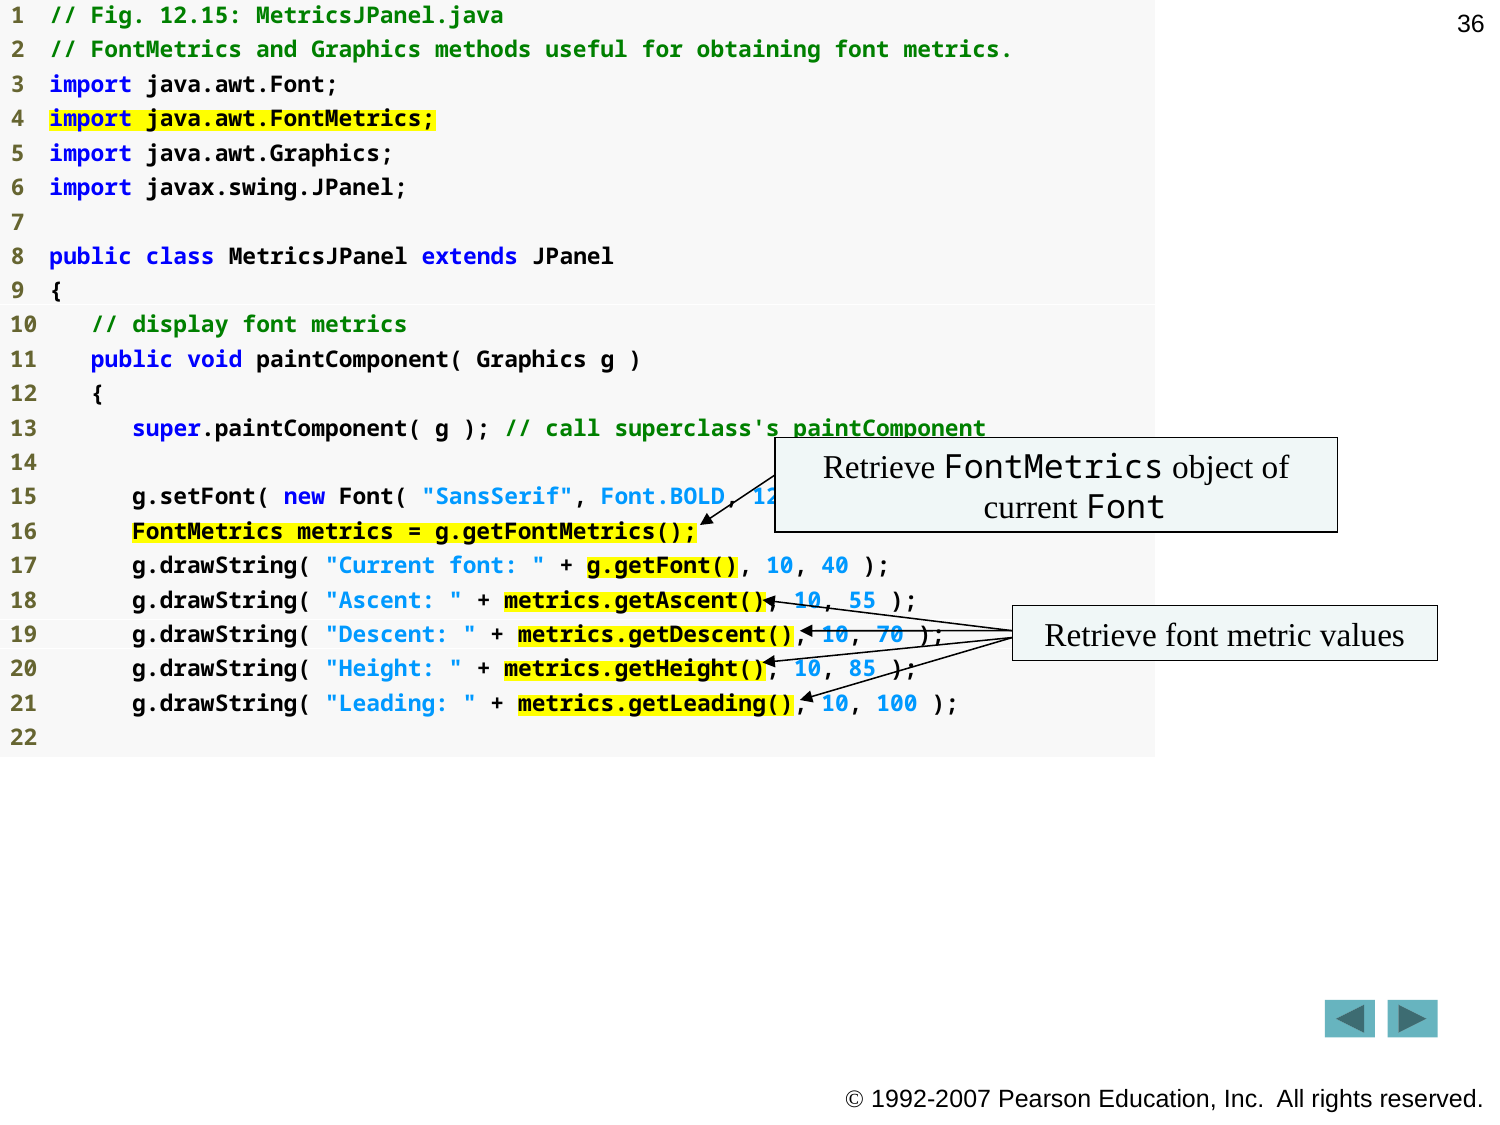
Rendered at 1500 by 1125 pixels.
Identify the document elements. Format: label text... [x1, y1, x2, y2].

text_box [699, 437, 1338, 535]
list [0, 0, 1158, 788]
slide_number 36 [1159, 0, 1500, 79]
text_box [762, 599, 1438, 701]
